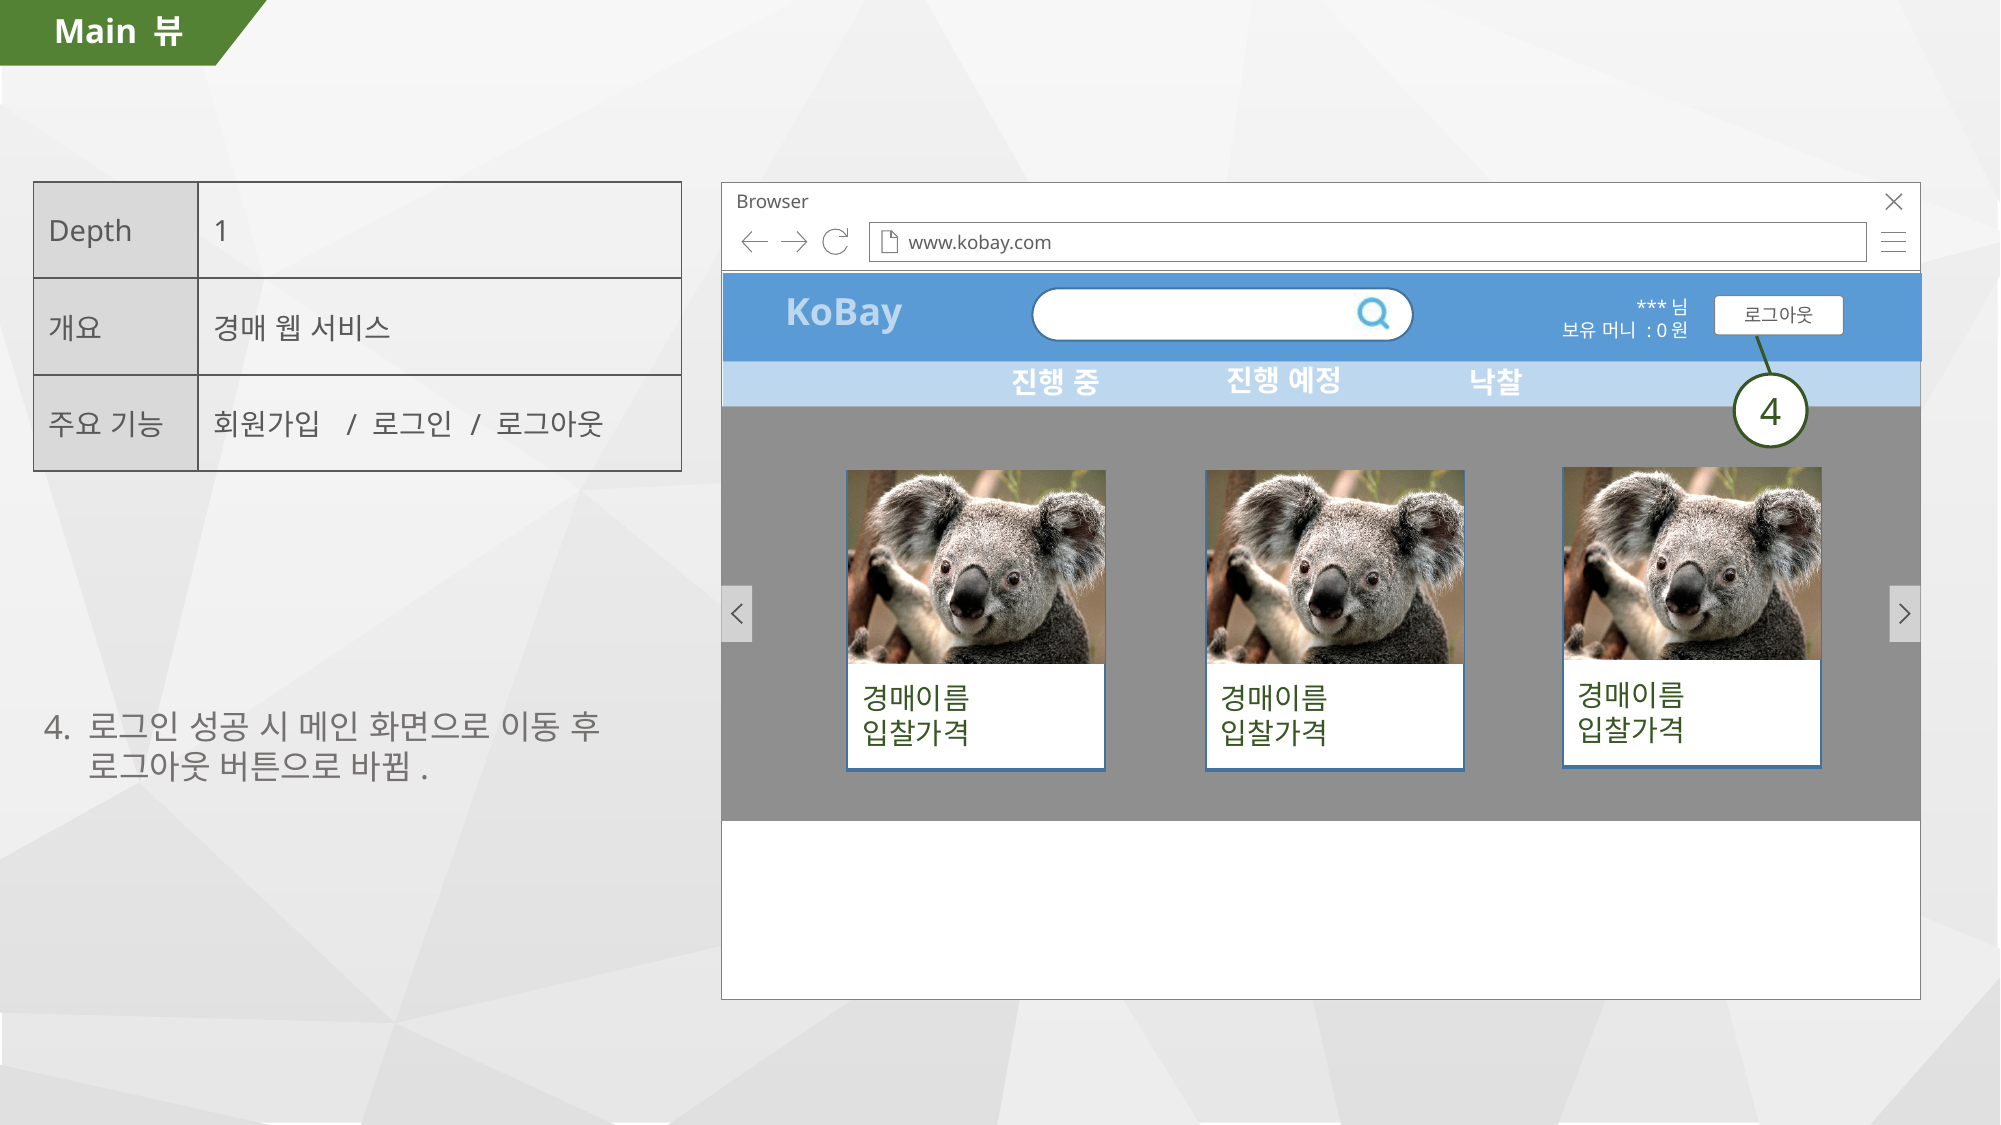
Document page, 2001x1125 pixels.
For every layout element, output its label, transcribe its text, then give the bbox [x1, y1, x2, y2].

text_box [28, 182, 1922, 1000]
text_box [0, 0, 217, 67]
title Main 뷰 [38, 0, 360, 66]
